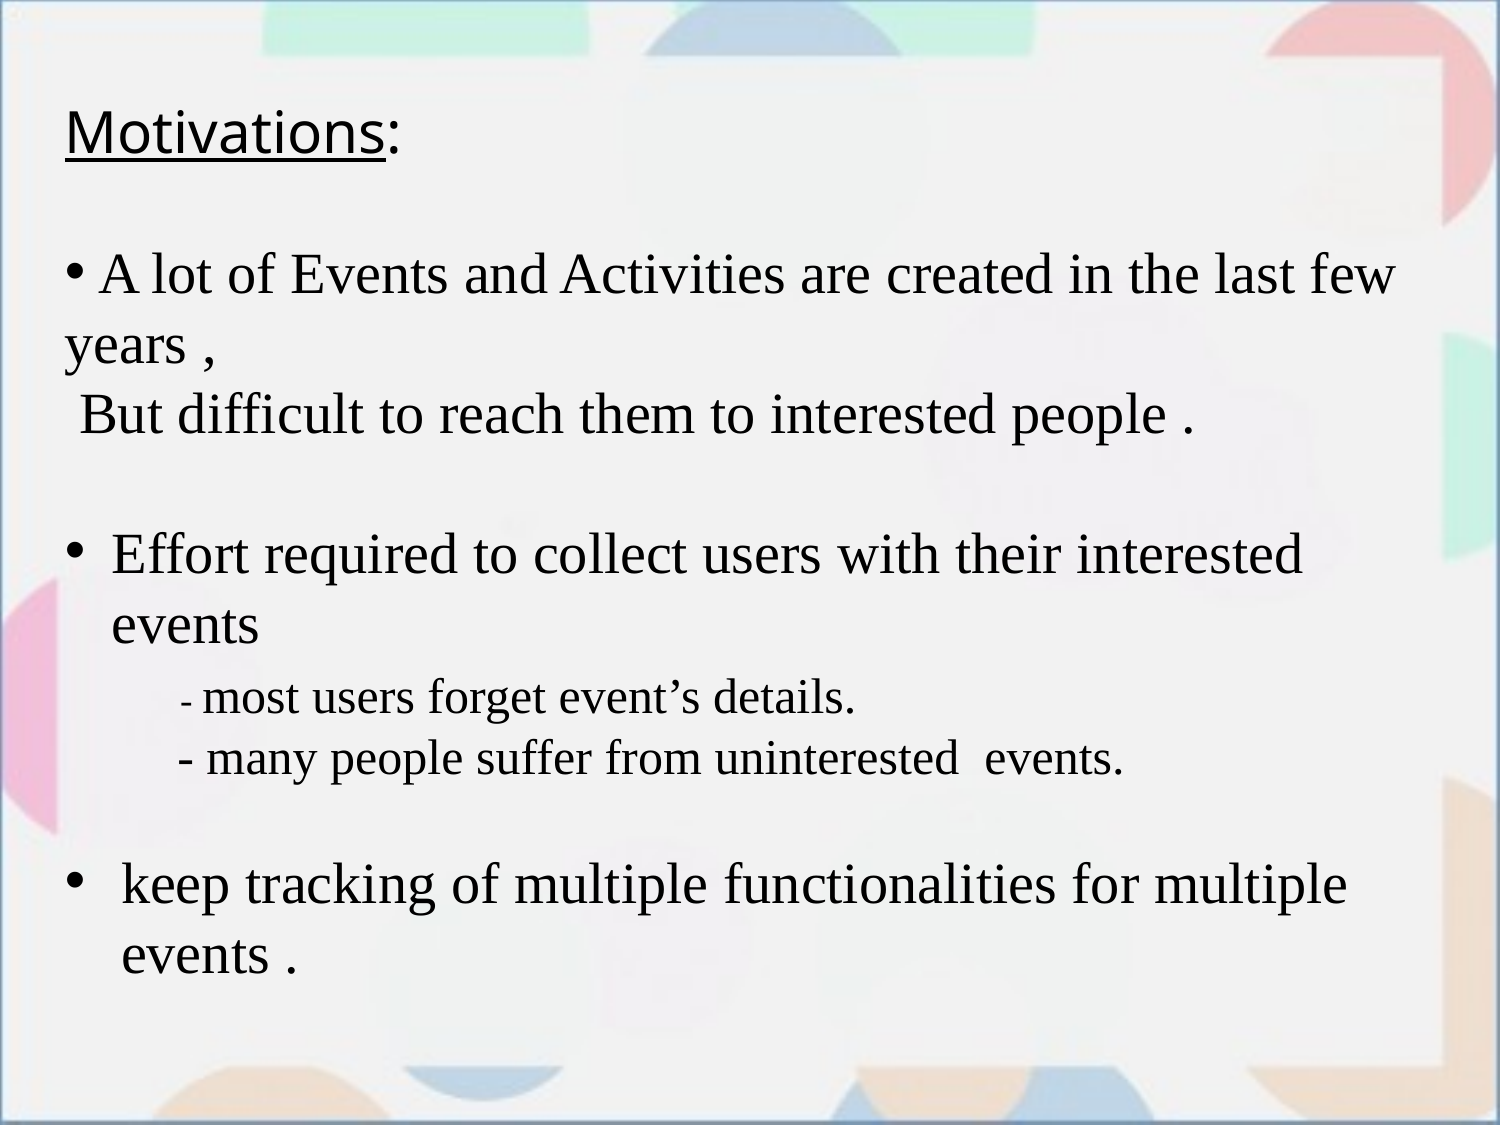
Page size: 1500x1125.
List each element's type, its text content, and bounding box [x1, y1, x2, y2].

picture [0, 0, 1500, 1125]
text_box Motivations: A lot of Events and Activities are created in the last few years , But difficult to reach them to interested people . Effort required to collect users with their interested events - most users forget event’s details. - many people suffer from uninterested events. keep tracking of multiple functionalities for multiple events . [49, 87, 1413, 1038]
